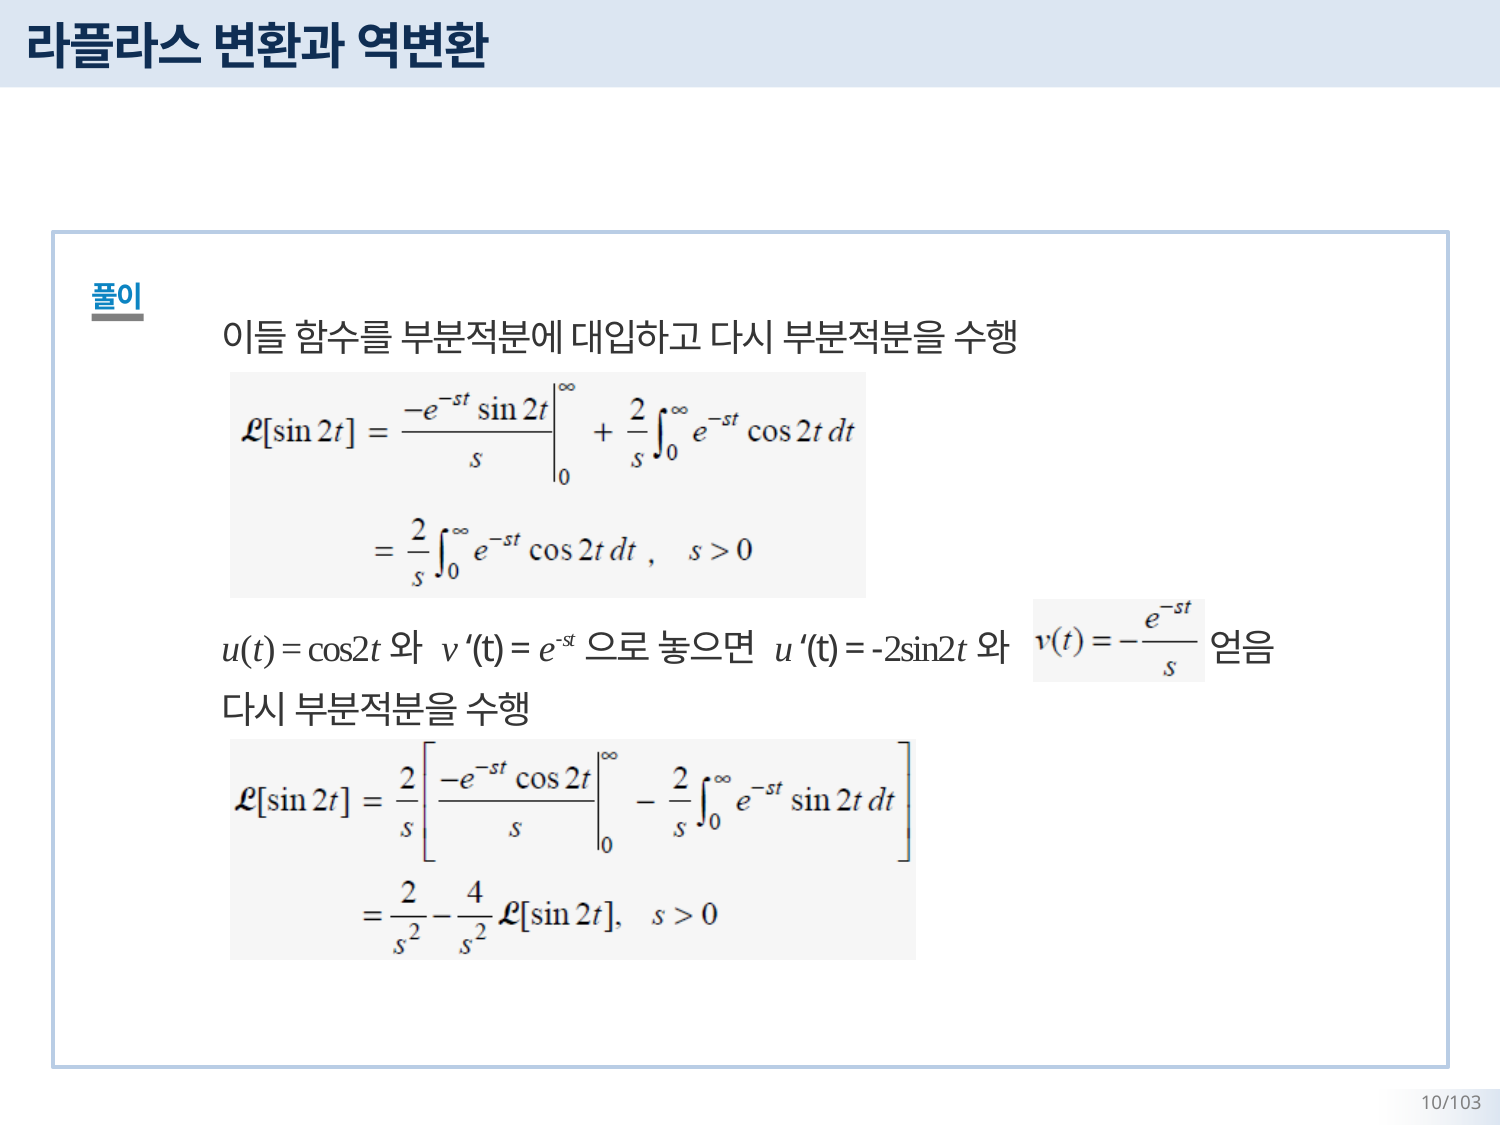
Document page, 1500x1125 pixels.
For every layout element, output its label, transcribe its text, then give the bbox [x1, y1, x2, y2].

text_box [52, 231, 1449, 1068]
text_box 이들 함수를 부분적분에 대입하고 다시 부분적분을 수행 u(t) = cos2t와 v ‘(t) = e-st으로 놓으면 u ‘(t) = -2sin2t와 을 얻음 다시 부분적분을 수행 [1453, 302, 1459, 987]
title 라플라스 변환과 역변환 [10, 5, 1288, 84]
